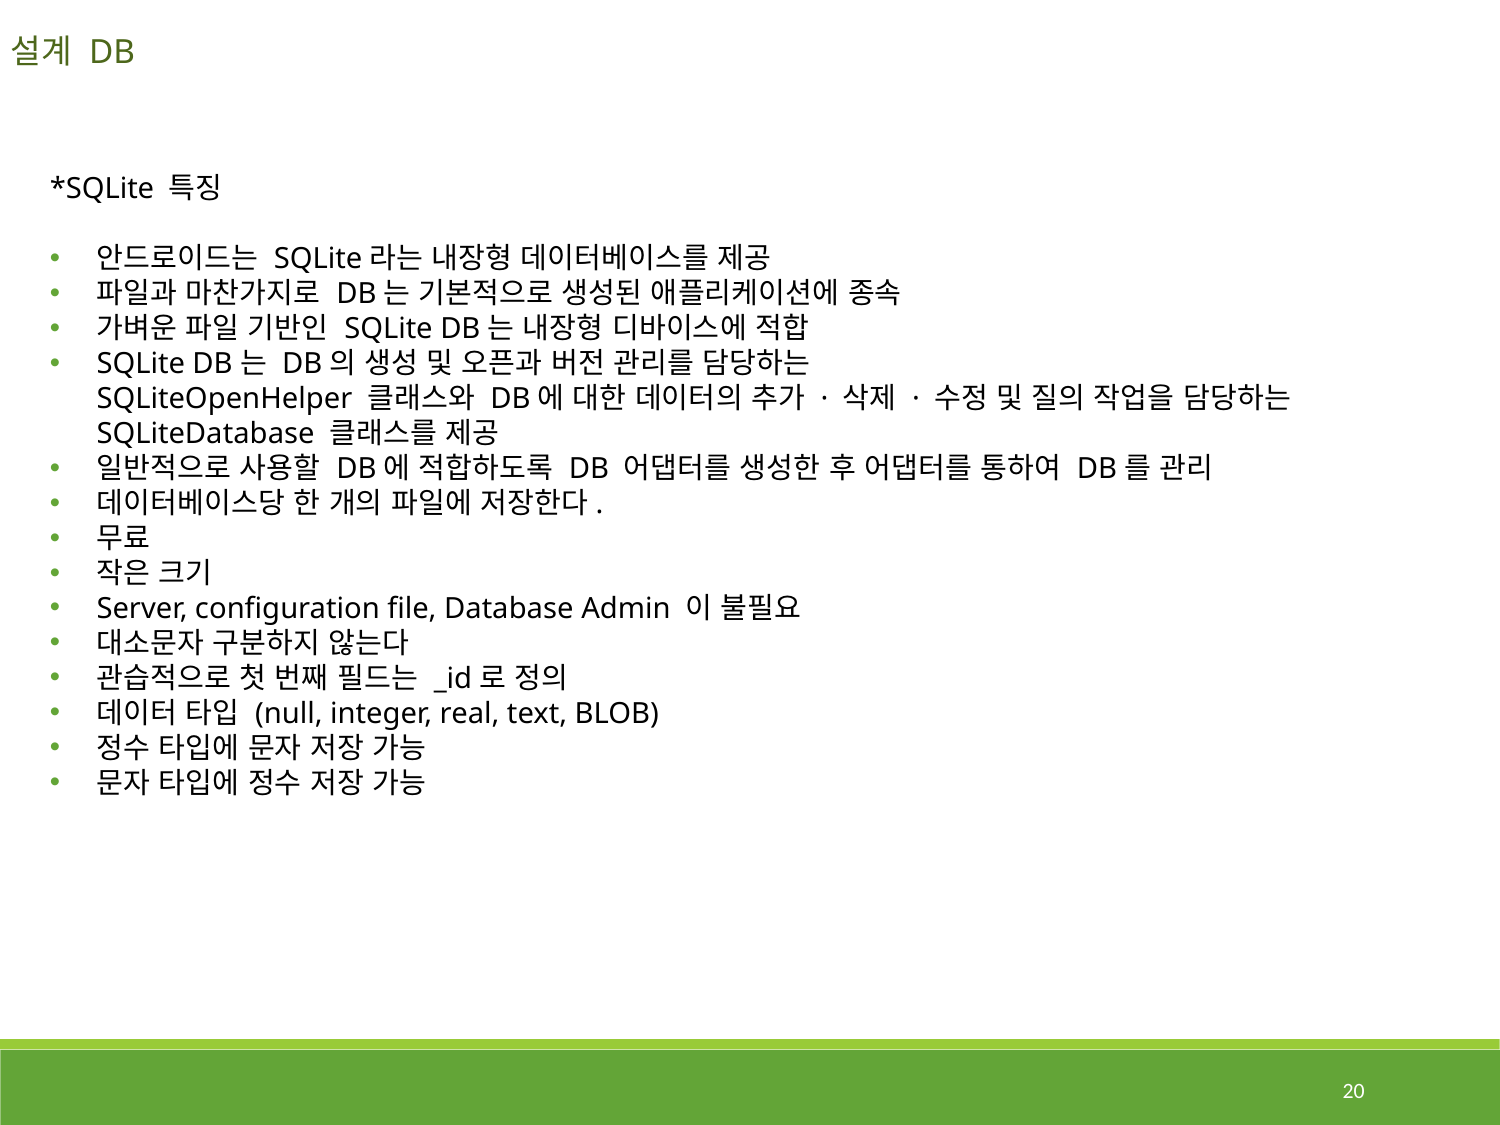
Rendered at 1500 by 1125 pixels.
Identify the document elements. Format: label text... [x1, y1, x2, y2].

text_box *SQLite 특징 안드로이드는 SQLite라는 내장형 데이터베이스를 제공 파일과 마찬가지로 DB는 기본적으로 생성된 애플리케이션에 종속 가벼운 파일 기반인 SQLite DB는 내장형 디바이스에 적합 SQLite DB는 DB의 생성 및 오픈과 버전 관리를 담당하는 SQLiteOpenHelper 클래스와 DB에 대한 데이터의 추가 · 삭제 · 수정 및 질의 작업을 담당하는 SQLiteDatabase 클래스를 제공 일반적으로 사용할 DB에 적합하도록 DB 어댑터를 생성한 후 어댑터를 통하여 DB를 관리 데이터베이스당 한 개의 파일에 저장한다. 무료 작은 크기 Server, configuration file, Database Admin 이 불필요 대소문자 구분하지 않는다 관습적으로 첫 번째 필드는 _id로 정의 데이터 타입 (null, integer, real, text, BLOB) 정수 타입에 문자 저장 가능 문자 타입에 정수 저장 가능 [35, 162, 1315, 807]
slide_number 20 [1218, 1059, 1380, 1120]
text_box 설계 DB [0, 22, 150, 78]
